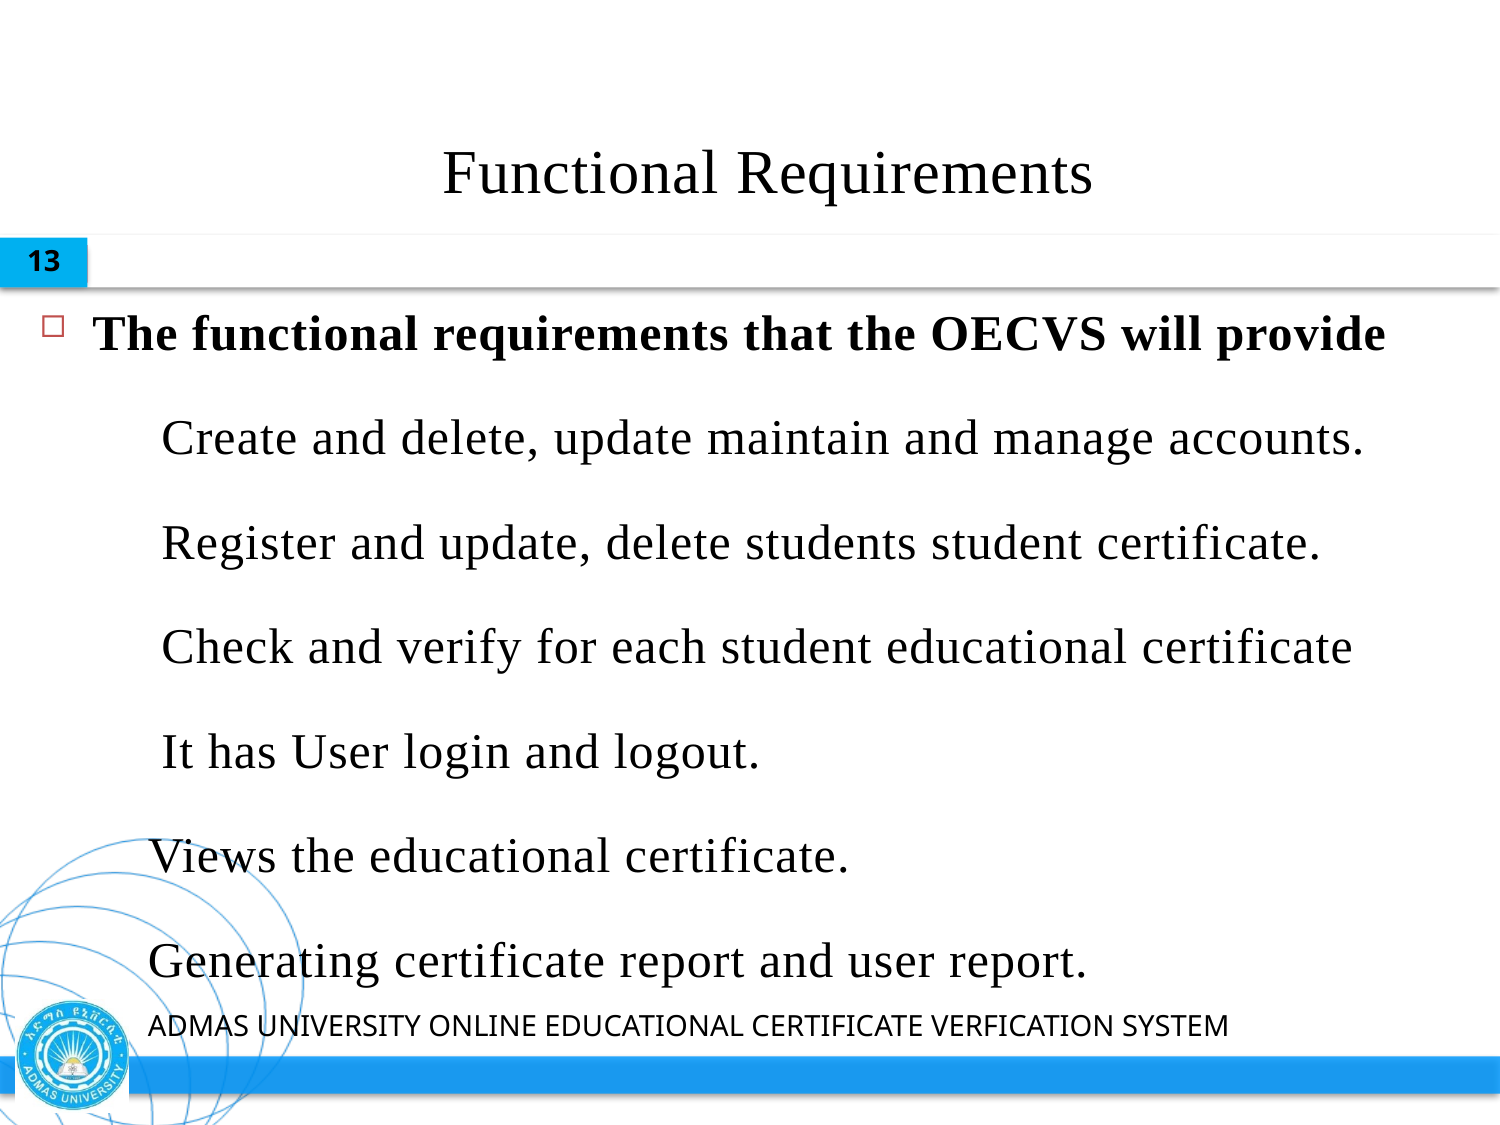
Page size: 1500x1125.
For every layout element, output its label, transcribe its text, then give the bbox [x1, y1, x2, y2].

title Functional Requirements [100, 75, 1438, 262]
slide_number 13 [0, 237, 88, 288]
picture [15, 999, 129, 1113]
list The functional requirements that the OECVS will provide  Create and delete, update maintain and manage accounts.  Register and update, delete students student certificate.  Check and verify for each student educational certificate  It has User login and logout.  Views the educational certificate.  Generating certificate report and user report. [24, 262, 1463, 963]
